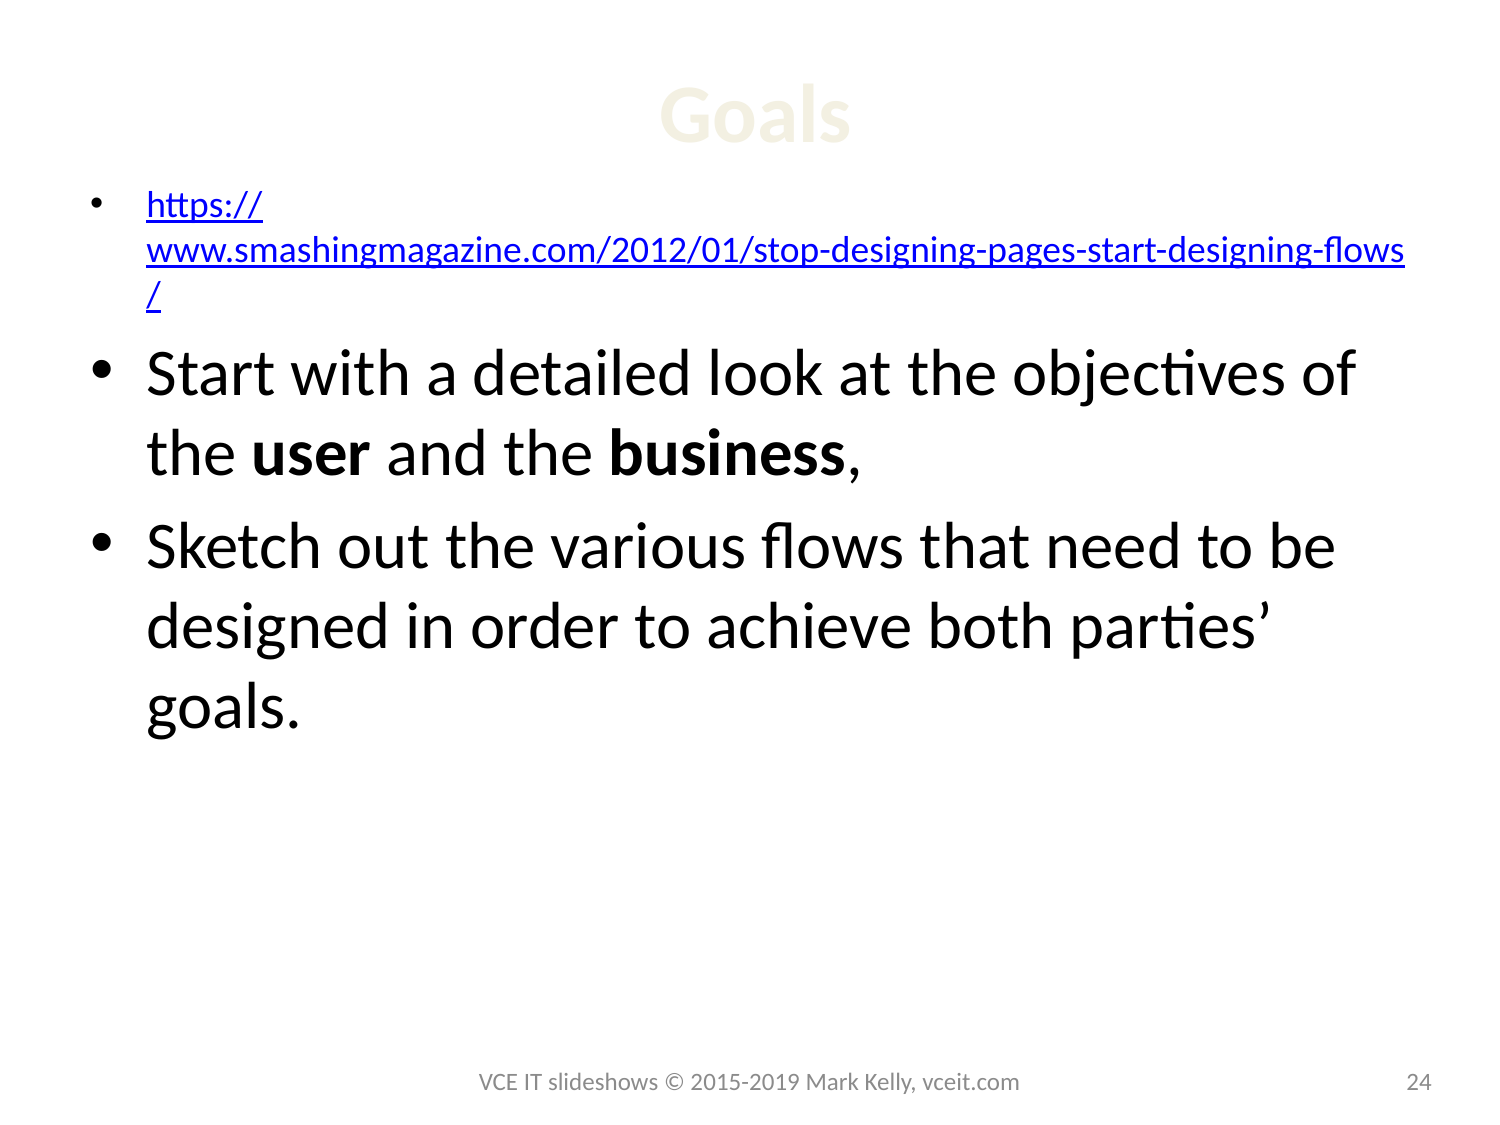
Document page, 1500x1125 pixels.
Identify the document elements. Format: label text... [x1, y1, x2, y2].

title Goals [29, 44, 1483, 173]
list https://www.smashingmagazine.com/2012/01/stop-designing-pages-start-designing-flows/ Start with a detailed look at the objectives of the user and the business, Sketch out the various flows that need to be designed in order to achieve both parties’ goals. [74, 172, 1426, 280]
slide_number 24 [1376, 1058, 1447, 1103]
footer VCE IT slideshows © 2015-2019 Mark Kelly, vceit.com [383, 1058, 1117, 1103]
